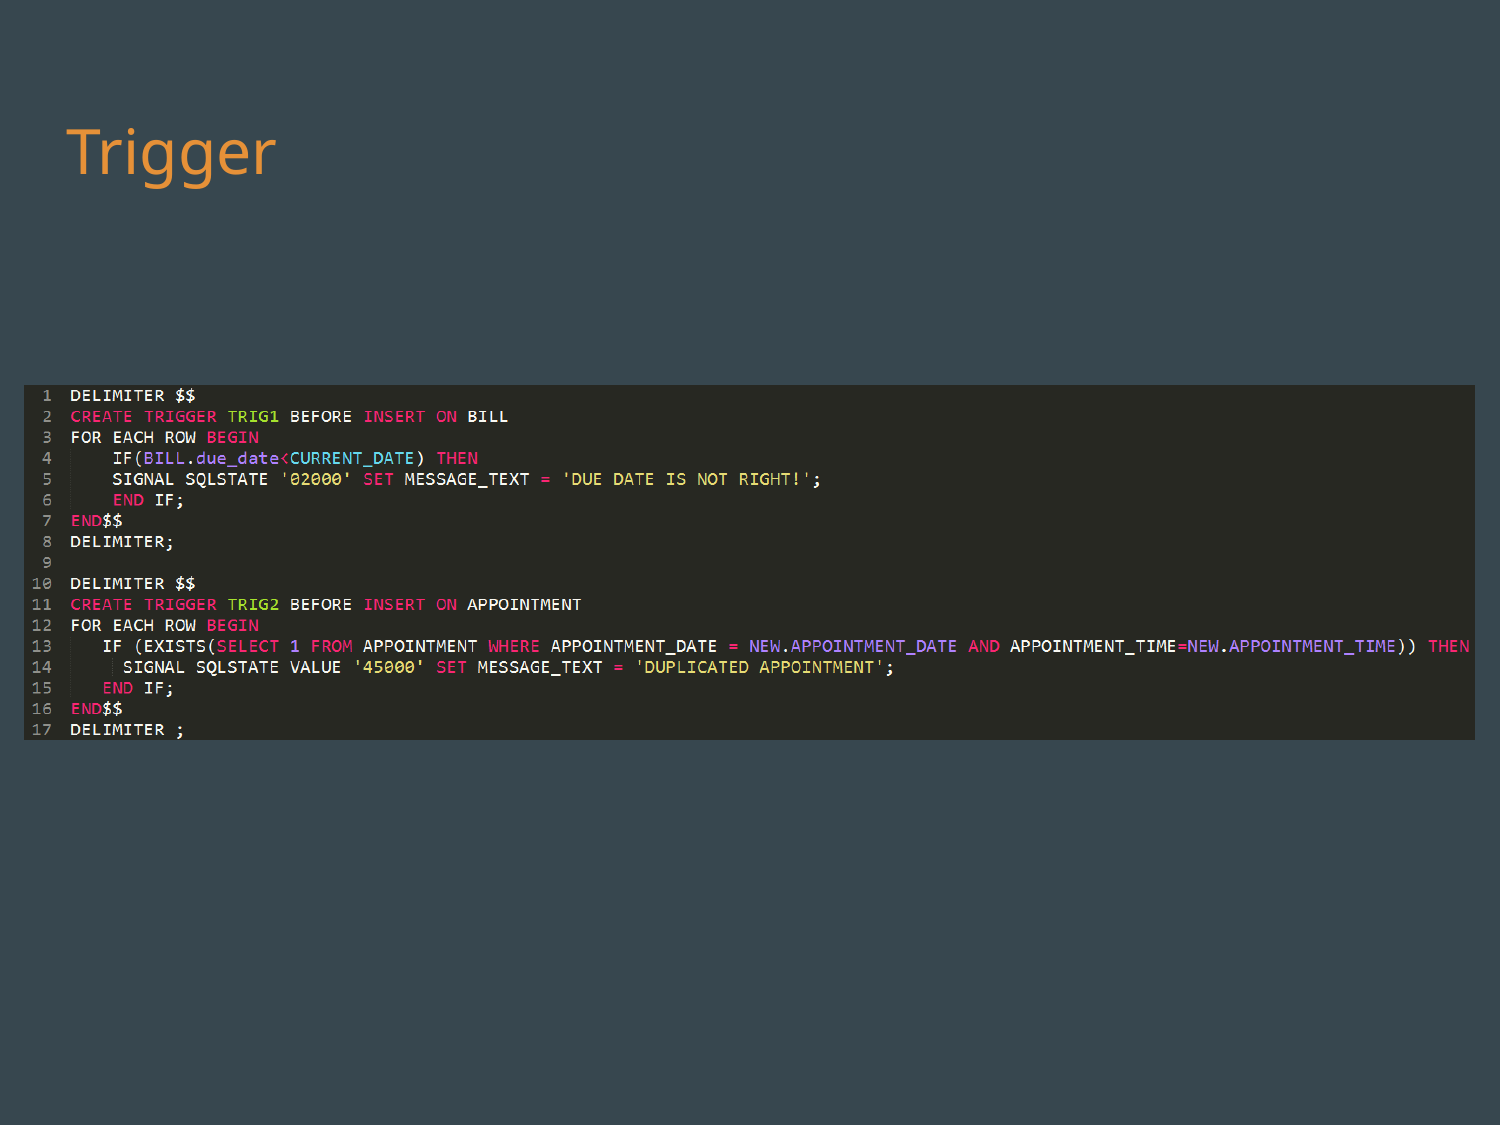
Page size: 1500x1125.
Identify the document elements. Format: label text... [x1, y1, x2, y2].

picture [24, 384, 1476, 740]
title Trigger [51, 97, 1449, 223]
